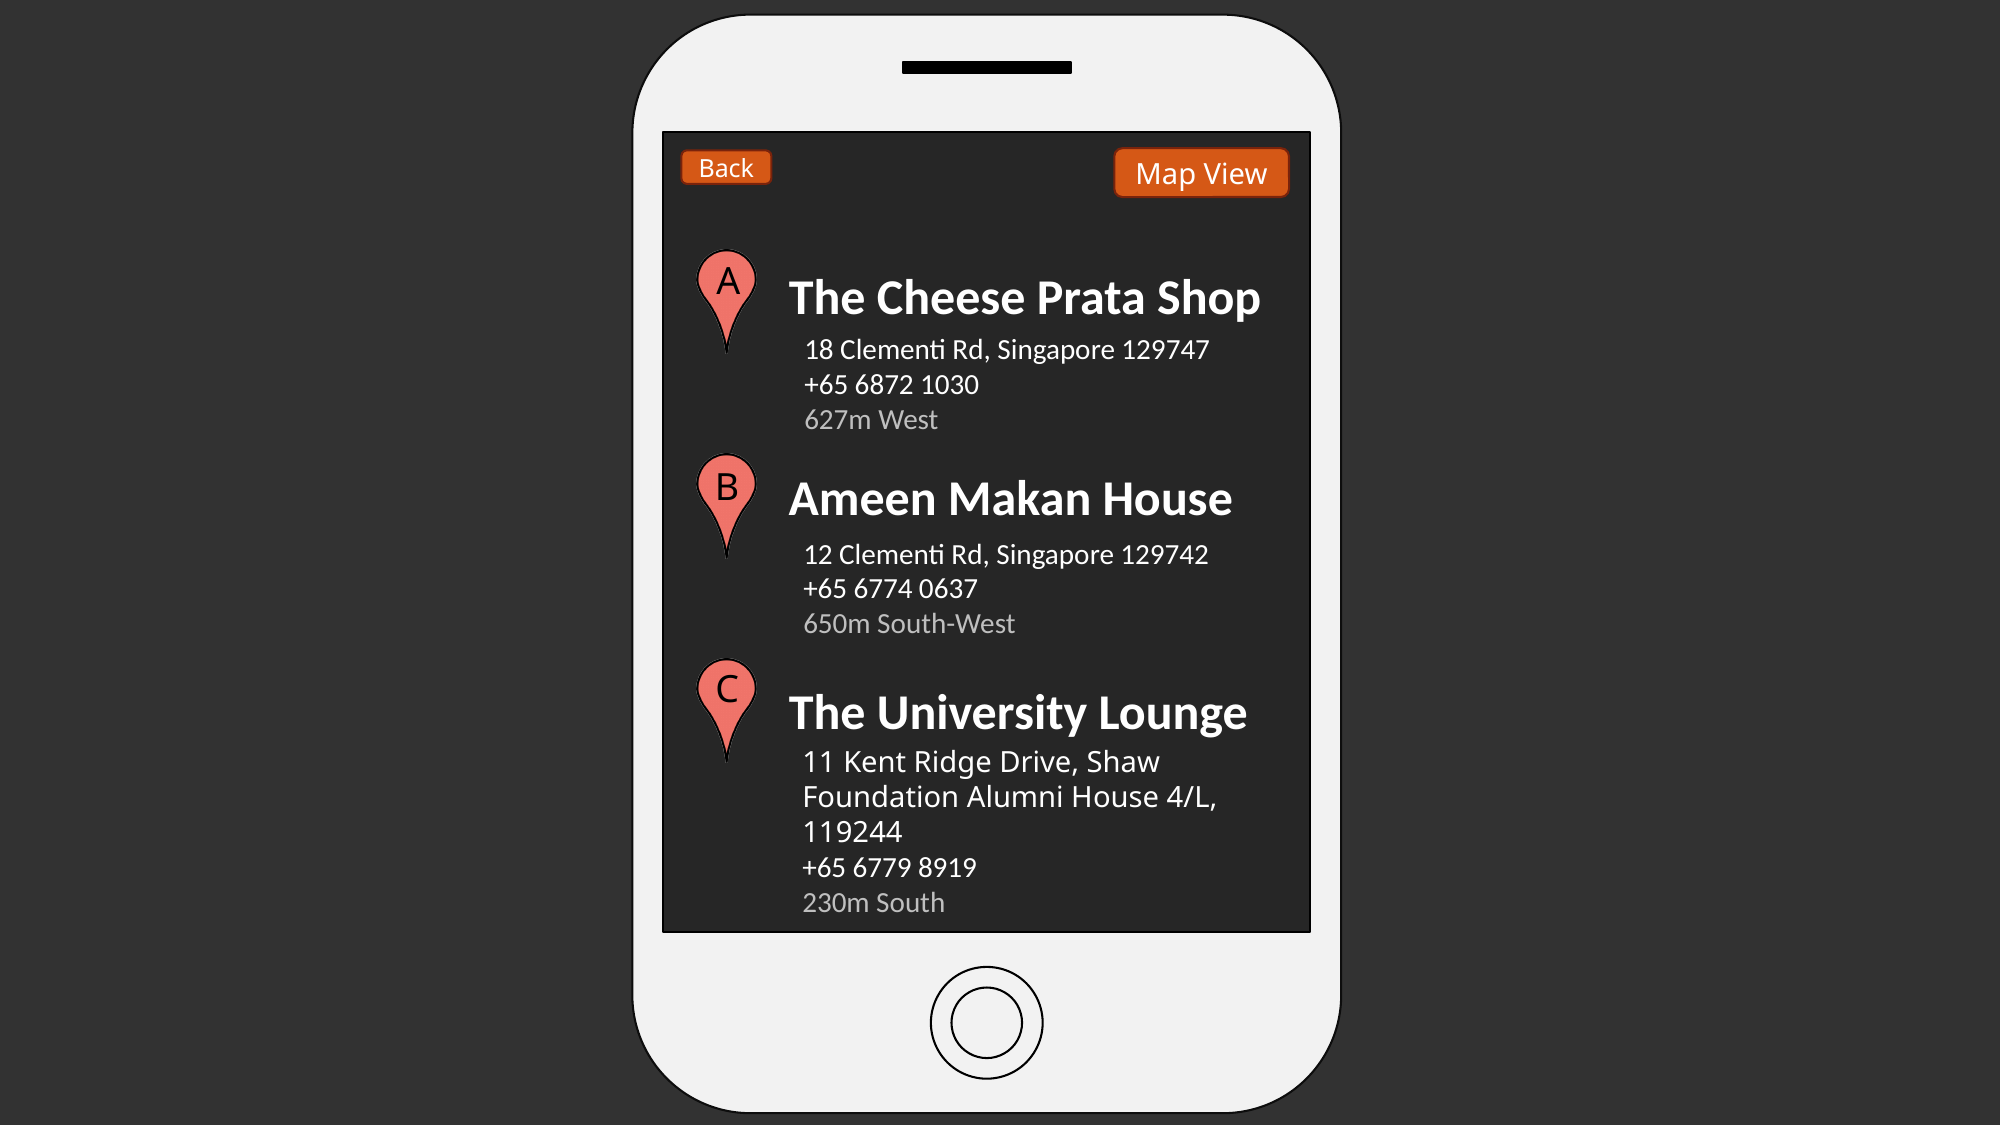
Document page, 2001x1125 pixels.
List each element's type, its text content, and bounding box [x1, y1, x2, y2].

text_box 18 Clementi Rd, Singapore 129747 +65 6872 1030 627m West [789, 323, 1280, 443]
text_box The Cheese Prata Shop [774, 257, 1277, 333]
text_box Back [680, 149, 773, 185]
picture [695, 249, 757, 355]
text_box [662, 131, 1311, 933]
text_box 11 Kent Ridge Drive, Shaw Foundation Alumni House 4/L, 119244 +65 6779 8919 230m South [787, 736, 1278, 926]
text_box Ameen Makan House [773, 457, 1249, 533]
text_box [631, 13, 1343, 1115]
picture [695, 453, 757, 559]
text_box [950, 986, 1024, 1060]
text_box [929, 965, 1044, 1080]
text_box 12 Clementi Rd, Singapore 129742 +65 6774 0637 650m South-West [788, 527, 1279, 648]
picture [695, 657, 757, 763]
text_box The University Lounge [774, 672, 1264, 748]
text_box Map View [1113, 147, 1291, 199]
text_box [902, 61, 1072, 74]
